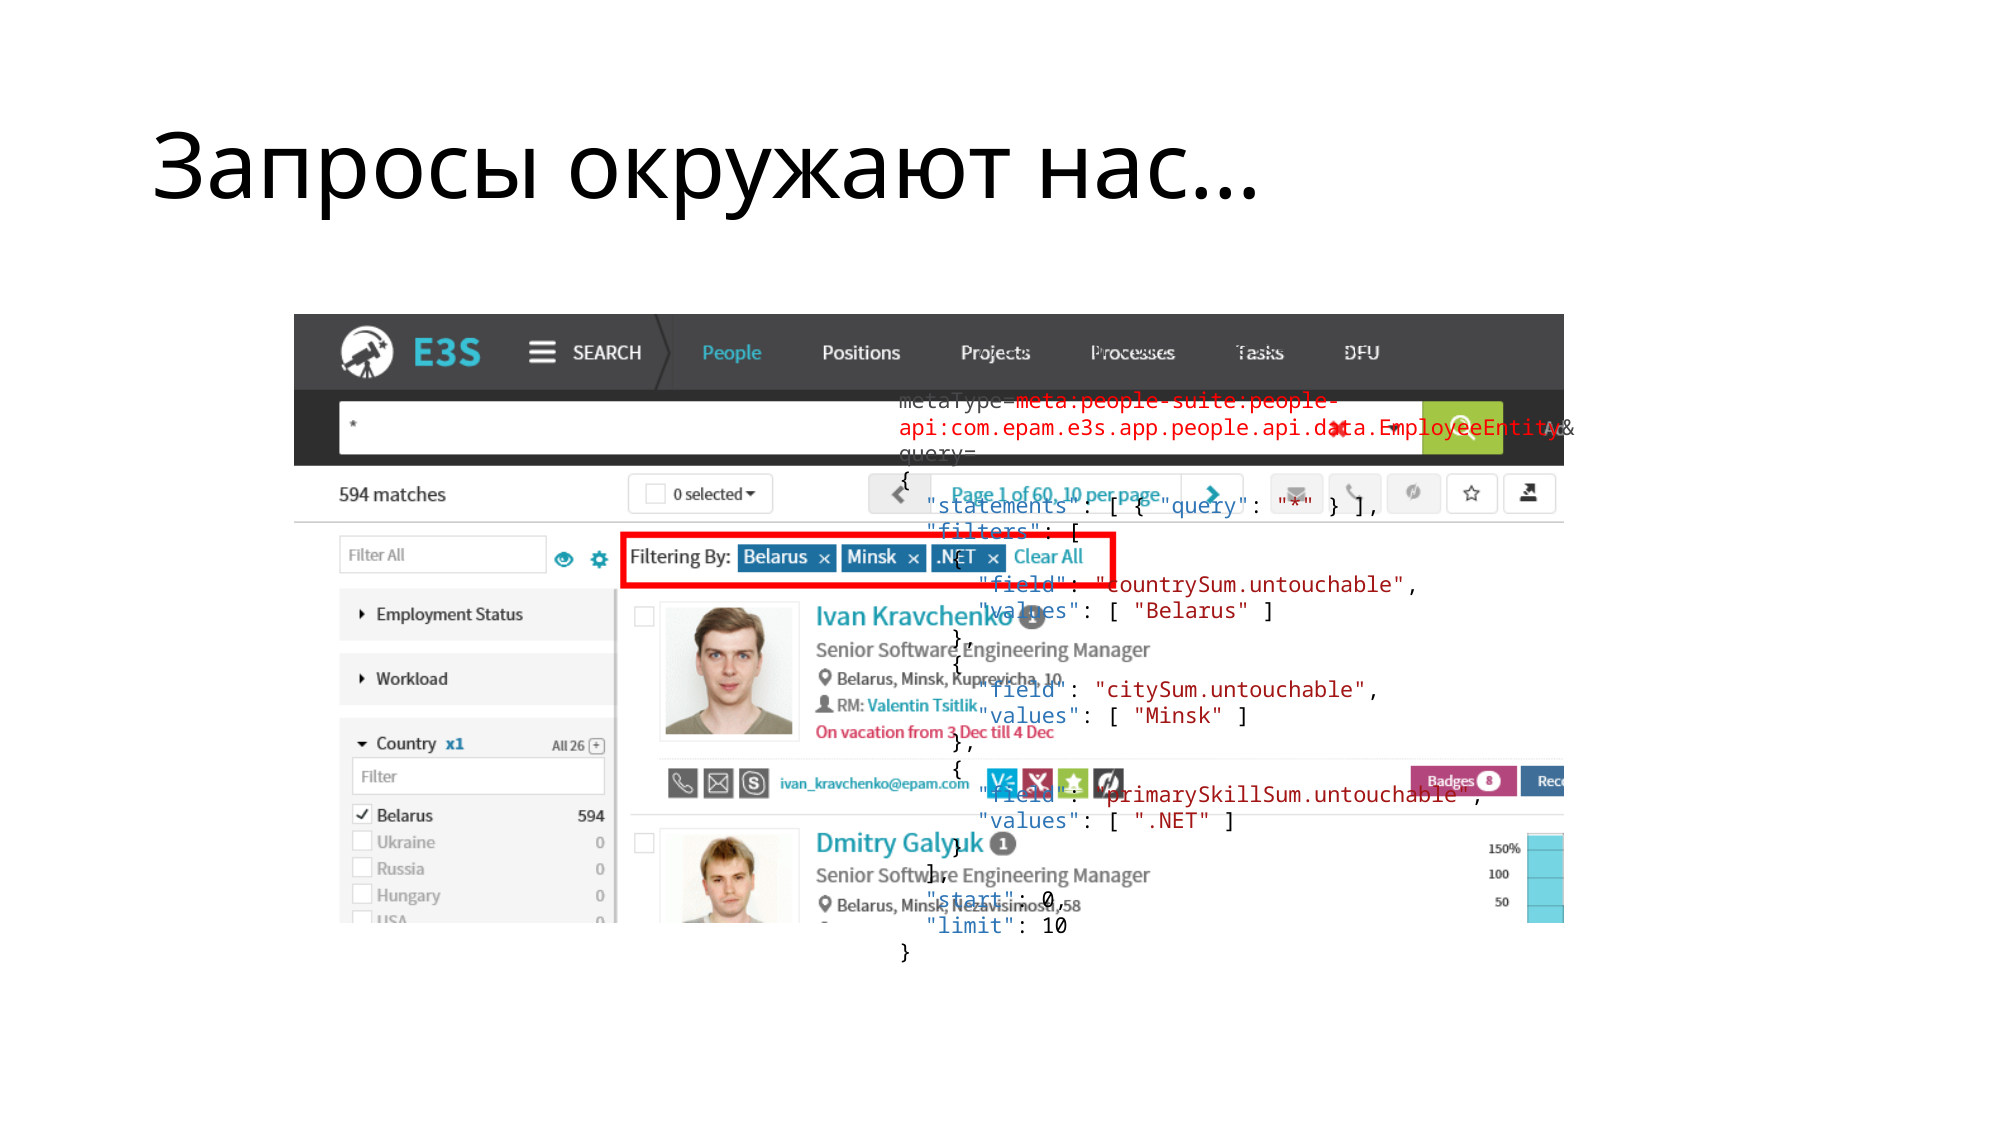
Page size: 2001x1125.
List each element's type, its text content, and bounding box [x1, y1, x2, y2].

text_box https://e3s.epam.com/rest/e3s-eco-scripting-impl/0.1.0/data/searchFts? metaType=meta:people-suite:people-api:com.epam.e3s.app.people.api.data.EmployeeEntity& query= { "statements": [ { "query": "*" } ], "filters": [ { "field": "countrySum.untouchable", "values": [ "Belarus" ] }, { "field": "citySum.untouchable", "values": [ "Minsk" ] }, { "field": "primarySkillSum.untouchable", "values": [ ".NET" ] } ], "start": 0, "limit": 10 } [884, 327, 1610, 972]
picture [294, 314, 1564, 923]
title Запросы окружают нас… [137, 59, 1863, 278]
